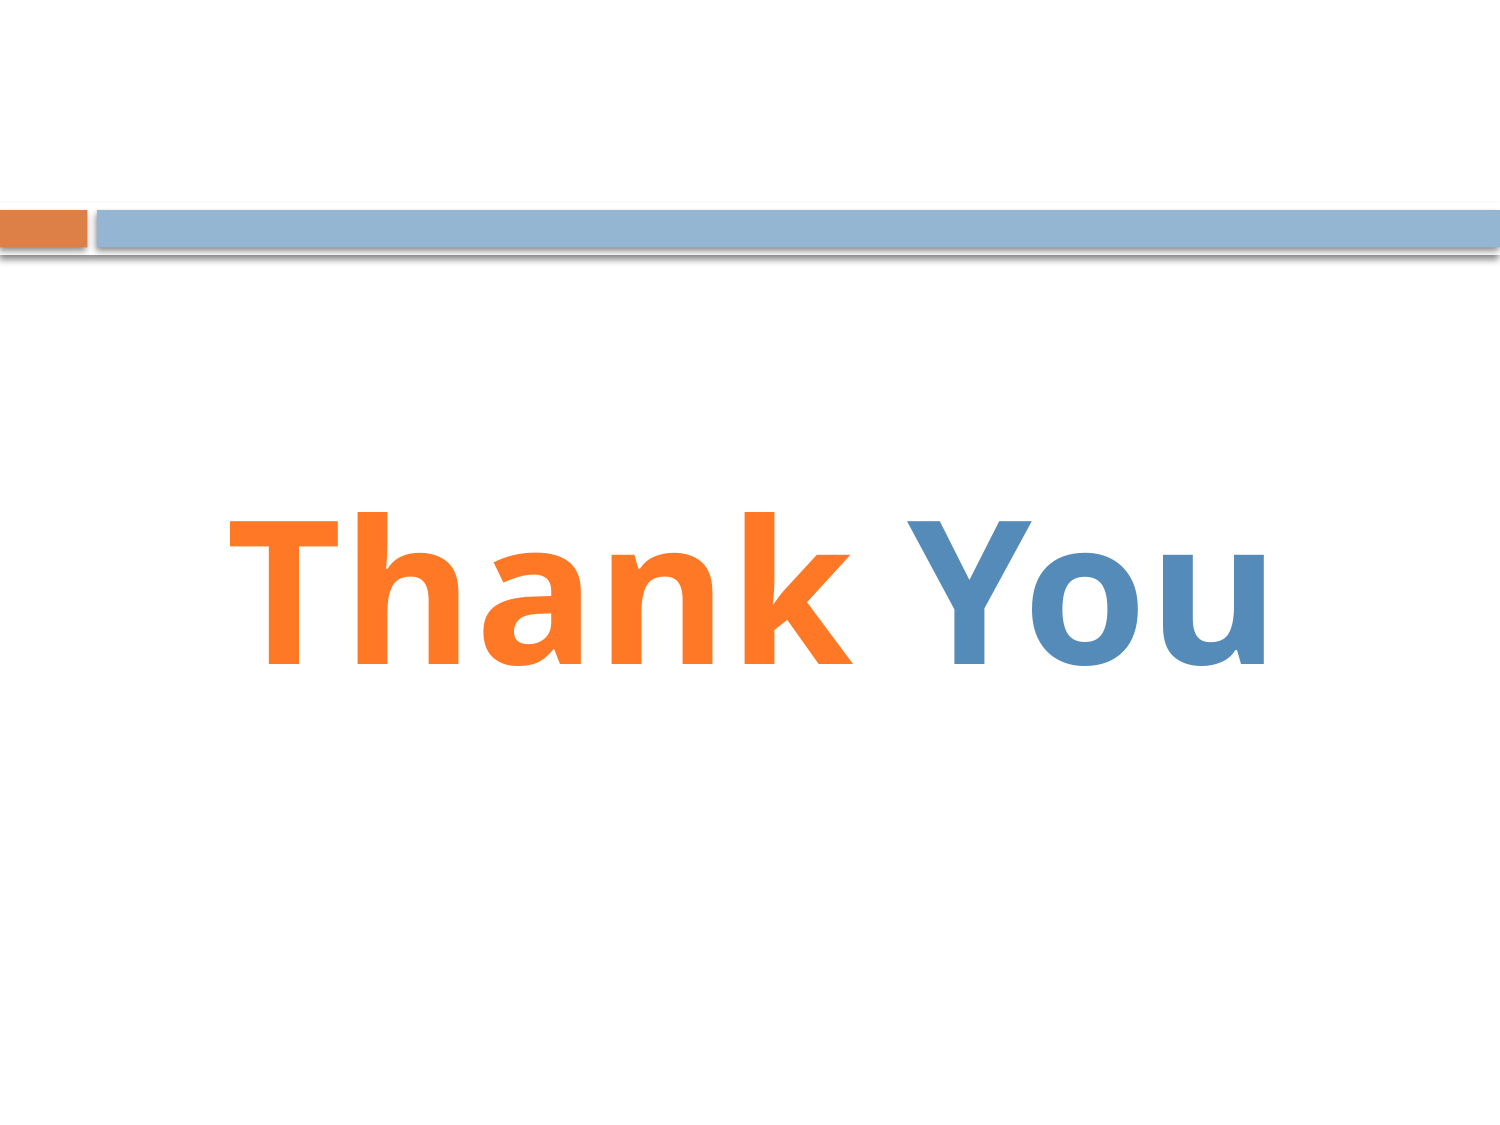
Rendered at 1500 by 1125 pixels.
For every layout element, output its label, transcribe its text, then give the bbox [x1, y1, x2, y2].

text_box Thank You [211, 456, 1295, 712]
